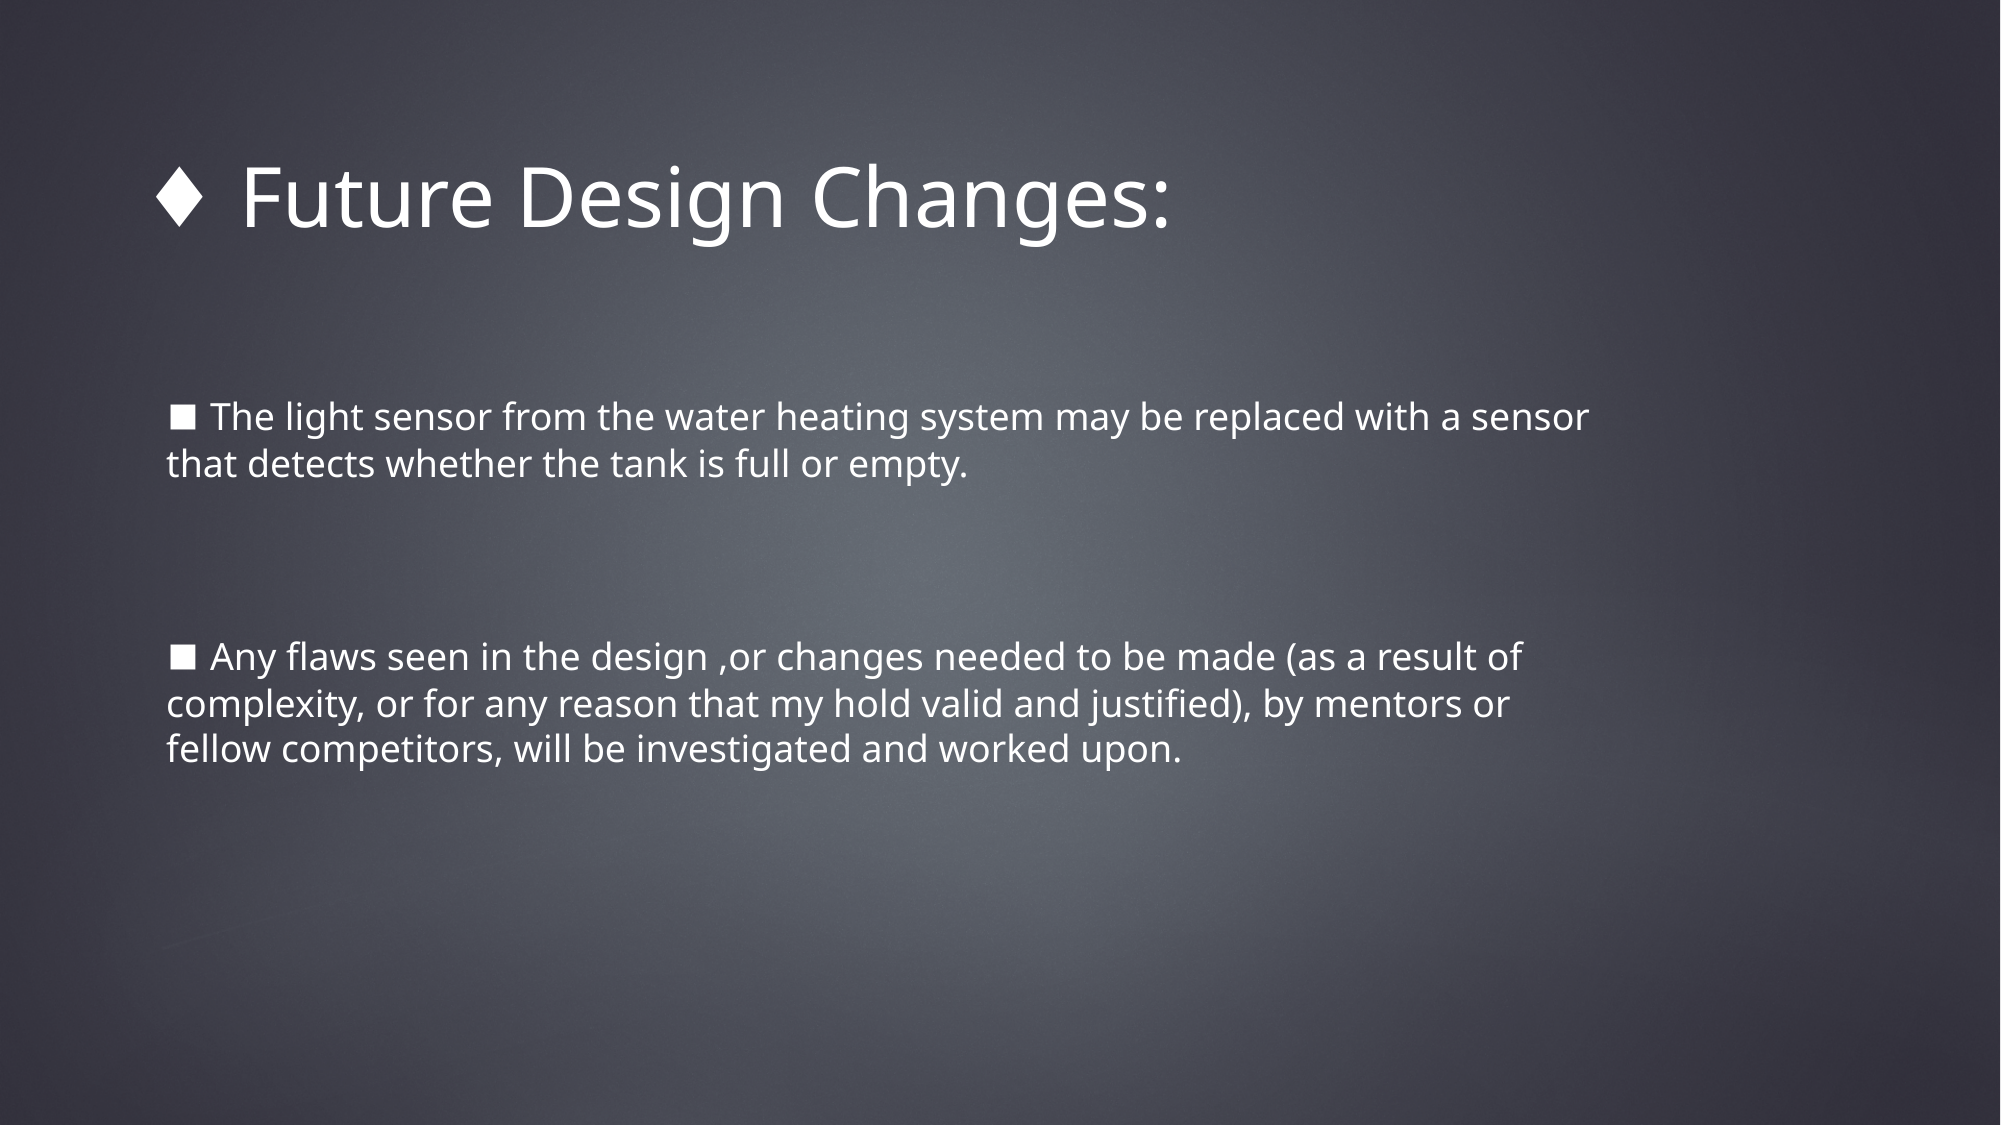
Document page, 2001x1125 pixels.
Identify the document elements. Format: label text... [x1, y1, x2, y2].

text_box ♦ Future Design Changes: [128, 136, 1211, 252]
text_box ▪ The light sensor from the water heating system may be replaced with a sensor that detects whether the tank is full or empty. ▪ Any flaws seen in the design ,or changes needed to be made (as a result of complexity, or for any reason that my hold valid and justified), by mentors or fellow competitors, will be investigated and worked upon. [151, 373, 1630, 778]
